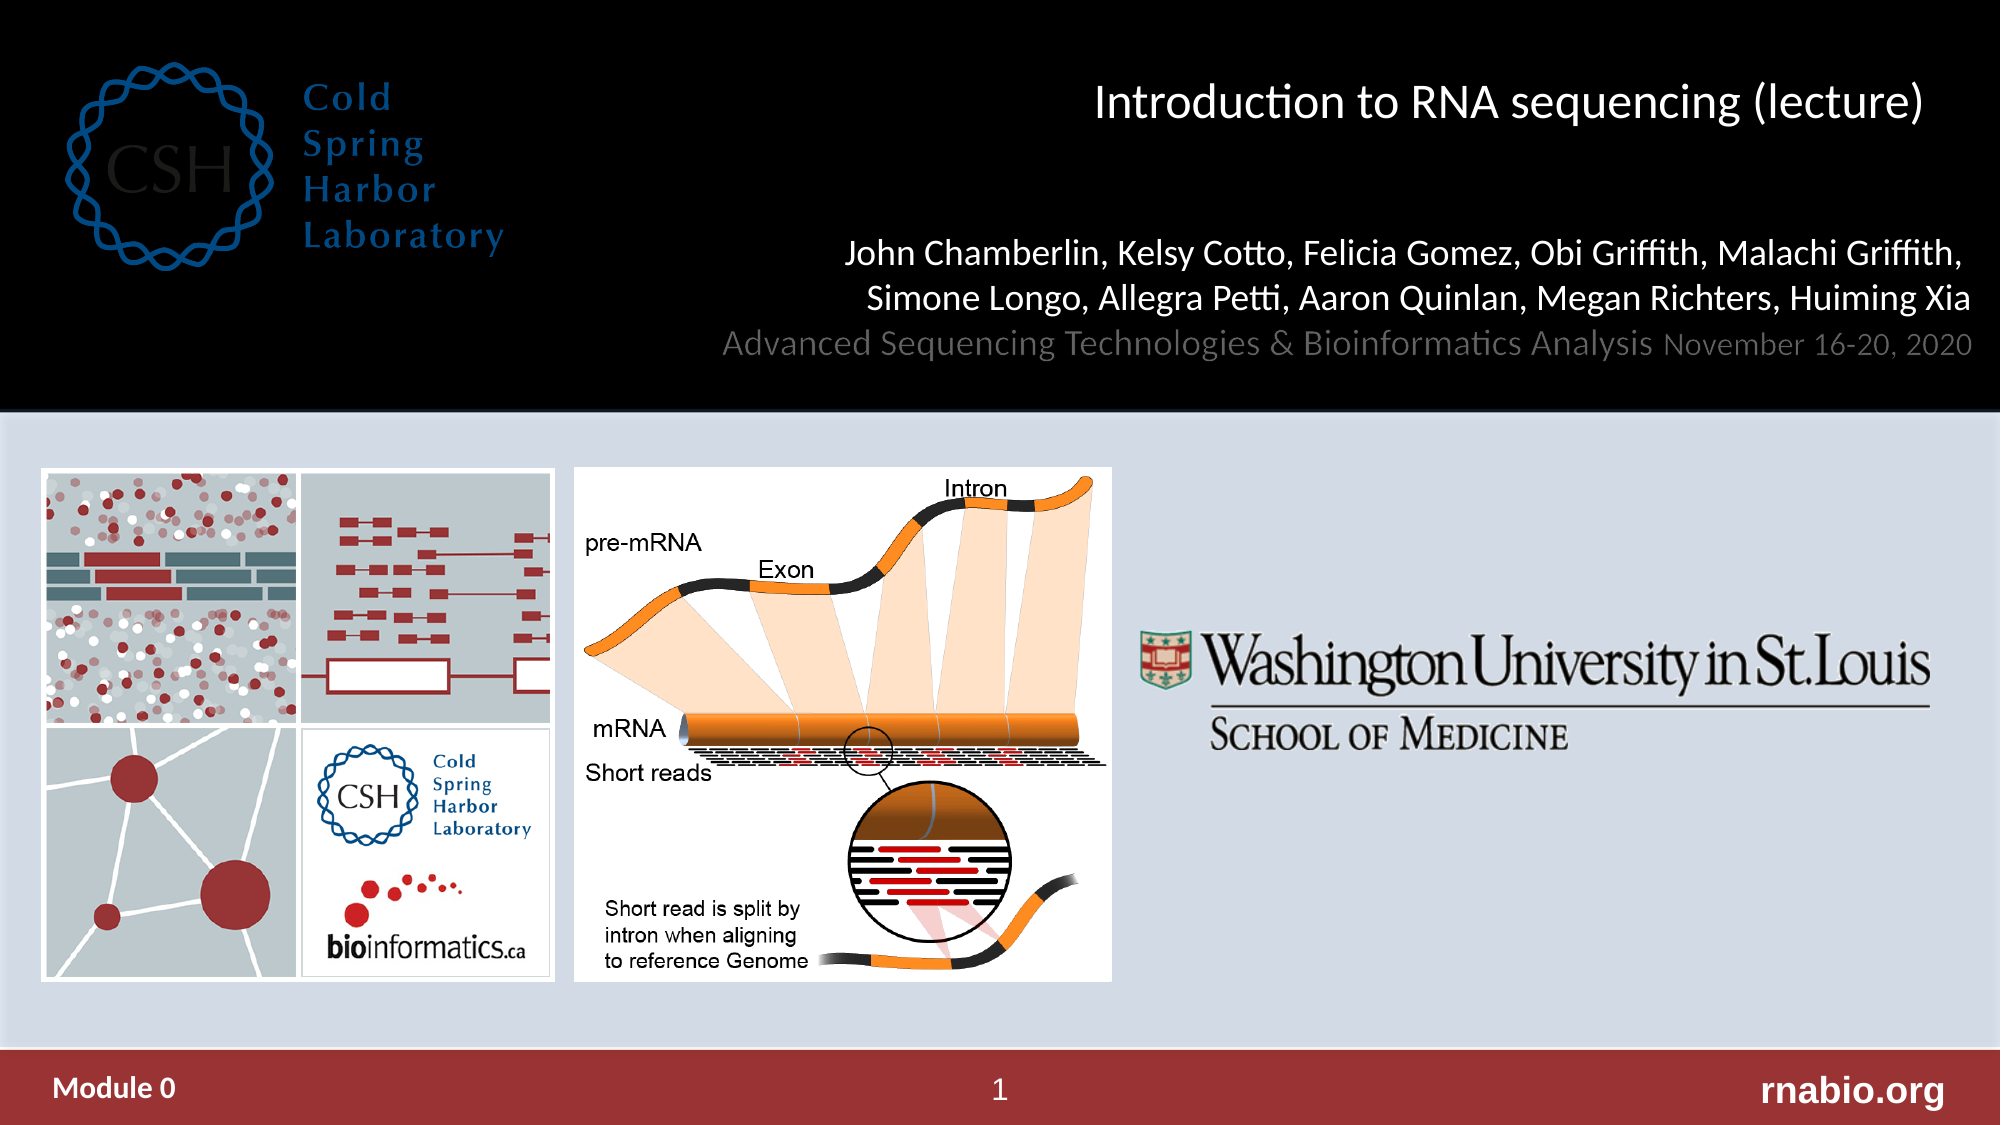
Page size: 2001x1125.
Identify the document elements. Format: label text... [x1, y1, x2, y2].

text_box John Chamberlin, Kelsy Cotto, Felicia Gomez, Obi Griffith, Malachi Griffith, Simone Longo, Allegra Petti, Aaron Quinlan, Megan Richters, Huiming Xia Advanced Sequencing Technologies & Bioinformatics Analysis November 16-20, 2020 [598, 199, 1988, 391]
text_box Introduction to RNA sequencing (lecture) [952, 30, 1941, 168]
picture [1139, 562, 2000, 831]
picture [574, 467, 1112, 983]
picture [65, 62, 504, 271]
picture [40, 468, 555, 982]
text_box [0, 408, 2000, 1048]
